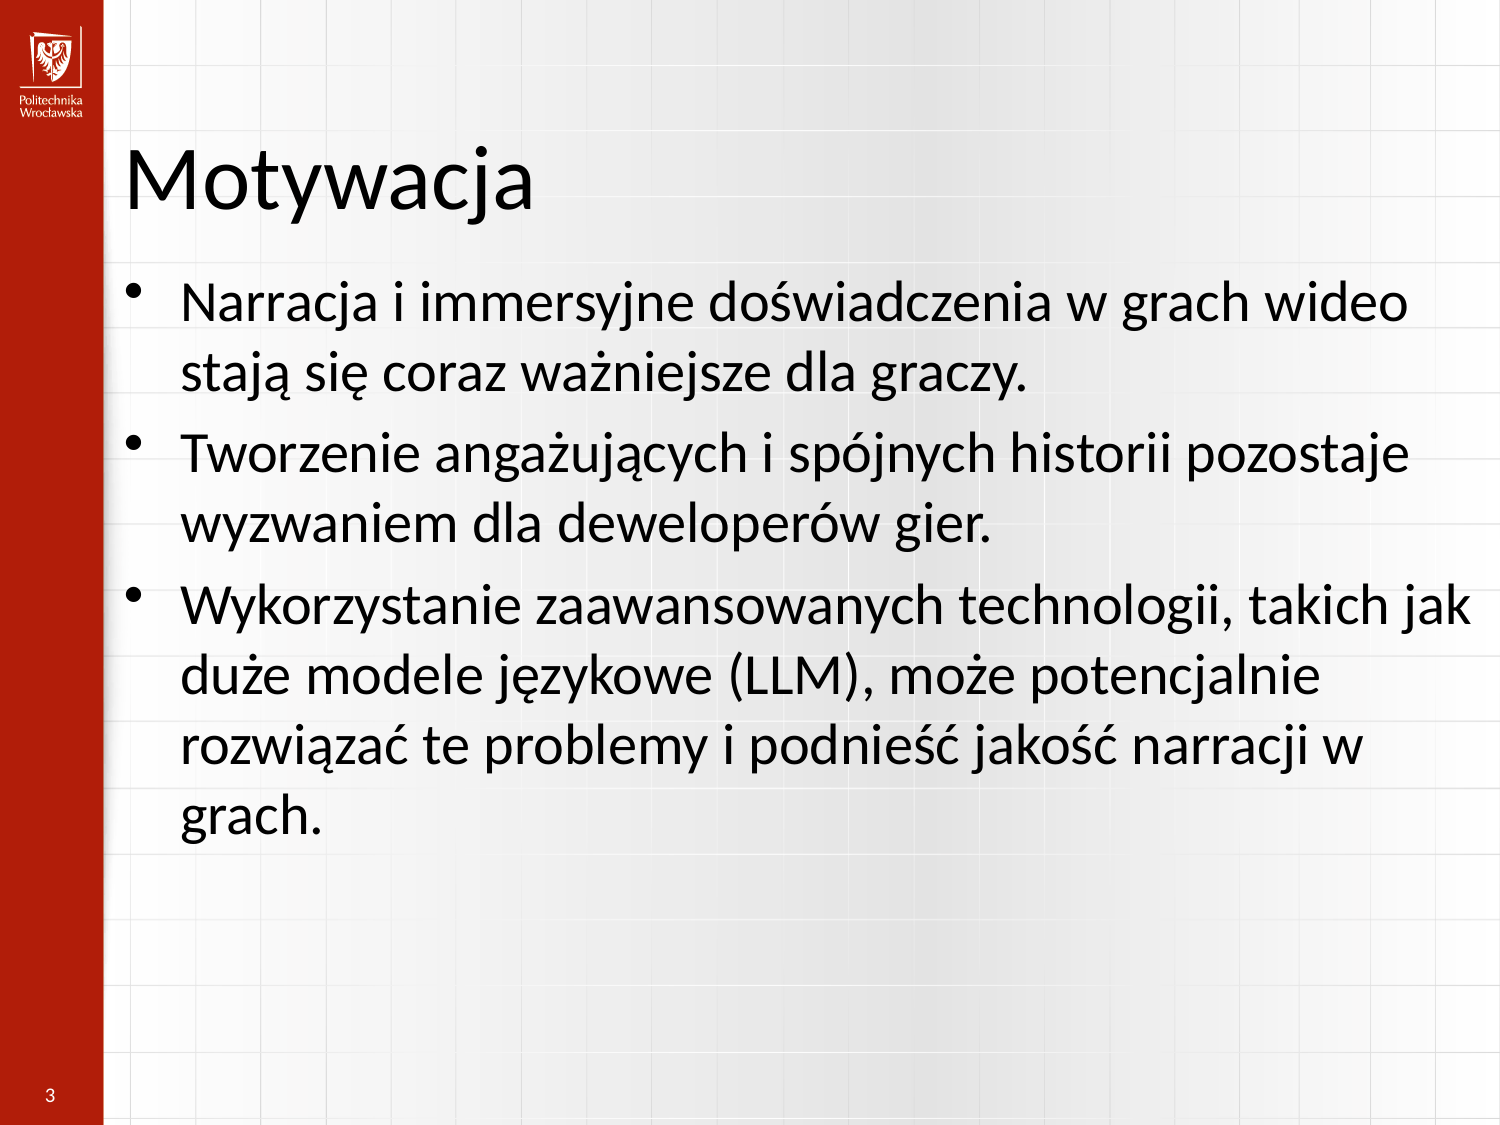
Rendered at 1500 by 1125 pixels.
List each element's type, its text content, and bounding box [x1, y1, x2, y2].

picture [0, 0, 1500, 1125]
list Narracja i immersyjne doświadczenia w grach wideo stają się coraz ważniejsze dla graczy. Tworzenie angażujących i spójnych historii pozostaje wyzwaniem dla deweloperów gier. Wykorzystanie zaawansowanych technologii, takich jak duże modele językowe (LLM), może potencjalnie rozwiązać te problemy i podnieść jakość narracji w grach. [123, 255, 1480, 1118]
list Motywacja [123, 101, 1483, 244]
